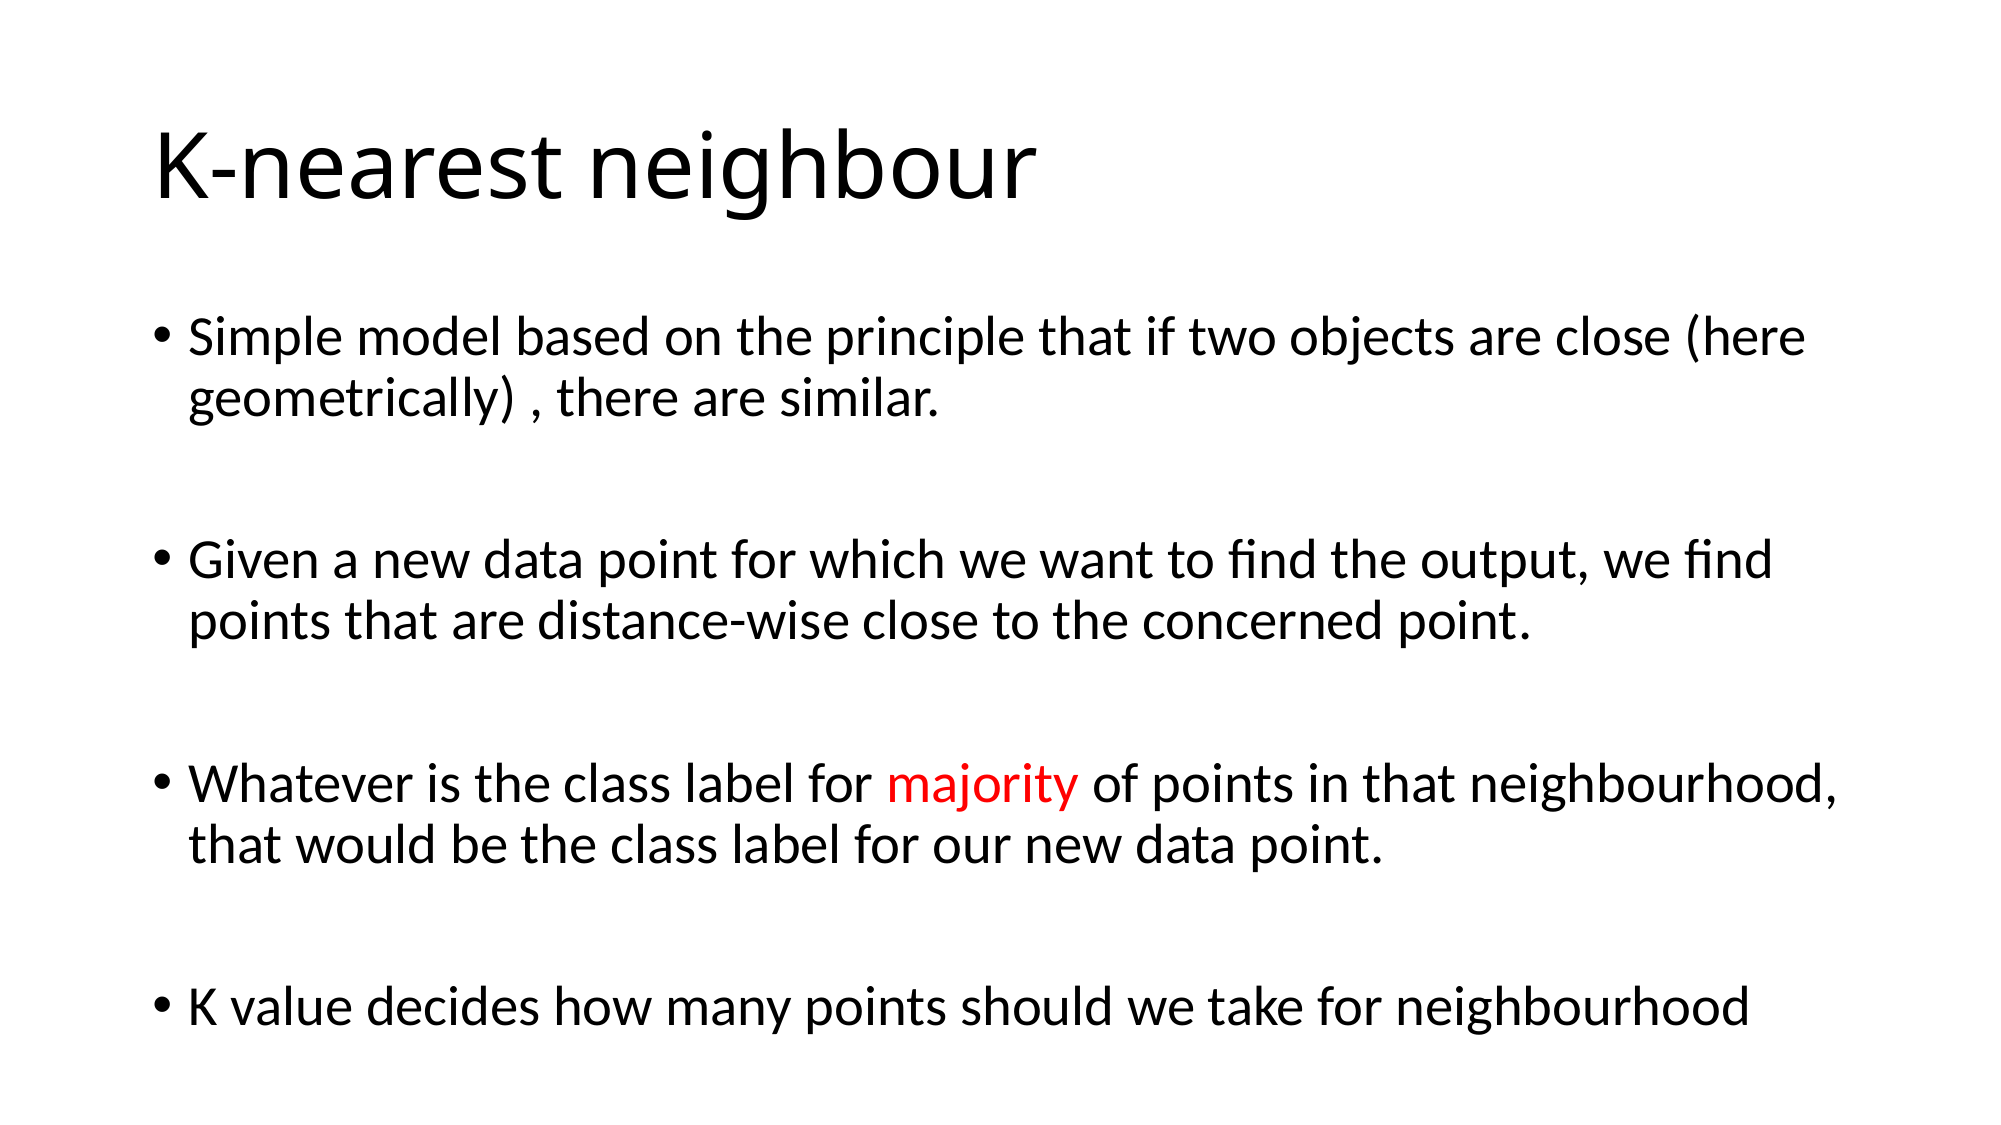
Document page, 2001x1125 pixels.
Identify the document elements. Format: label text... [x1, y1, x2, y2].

list Simple model based on the principle that if two objects are close (here geometrically) , there are similar. Given a new data point for which we want to find the output, we find points that are distance-wise close to the concerned point. Whatever is the class label for majority of points in that neighbourhood, that would be the class label for our new data point. K value decides how many points should we take for neighbourhood [137, 299, 1941, 1048]
title K-nearest neighbour [137, 59, 1863, 278]
